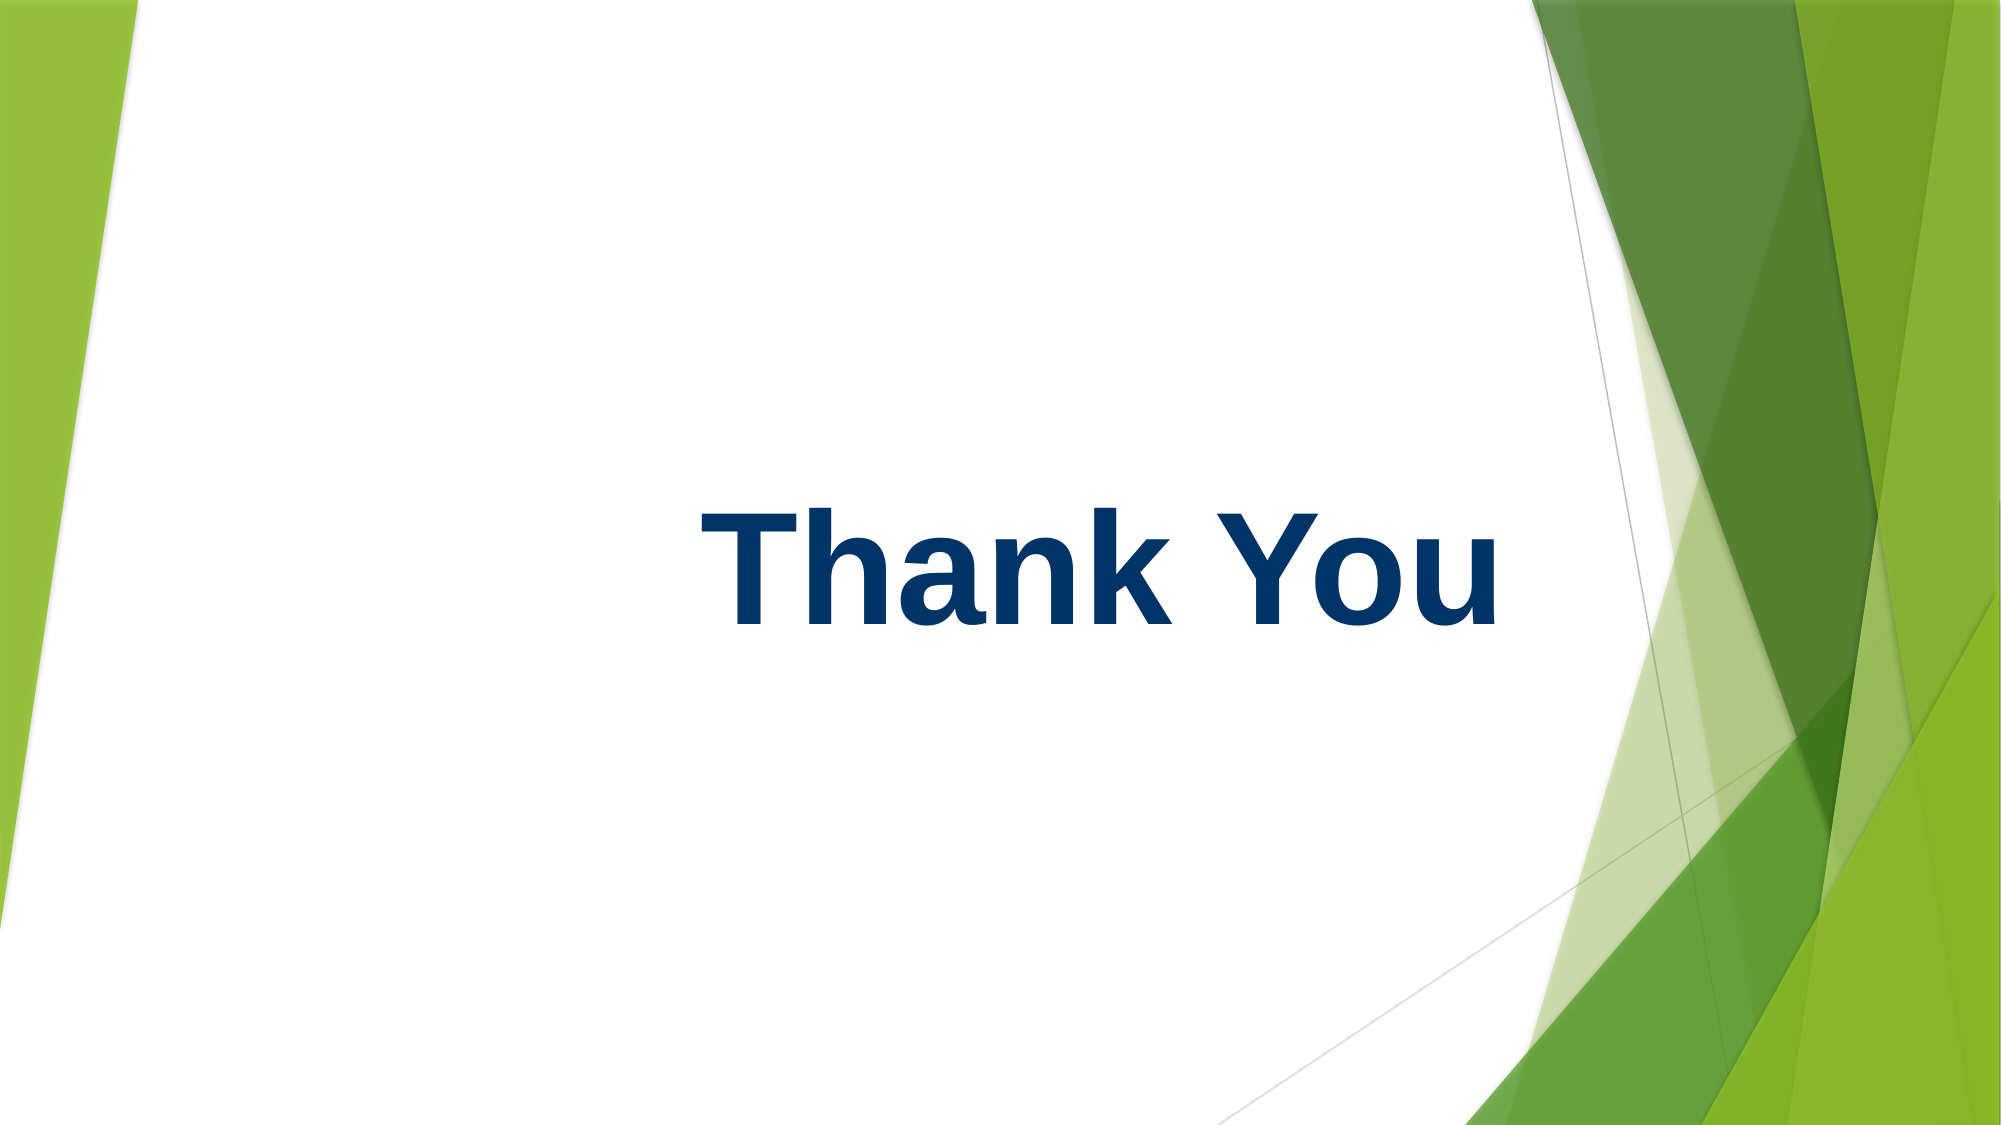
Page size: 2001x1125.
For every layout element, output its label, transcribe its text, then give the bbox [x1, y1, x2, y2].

title Thank You [247, 394, 1522, 665]
